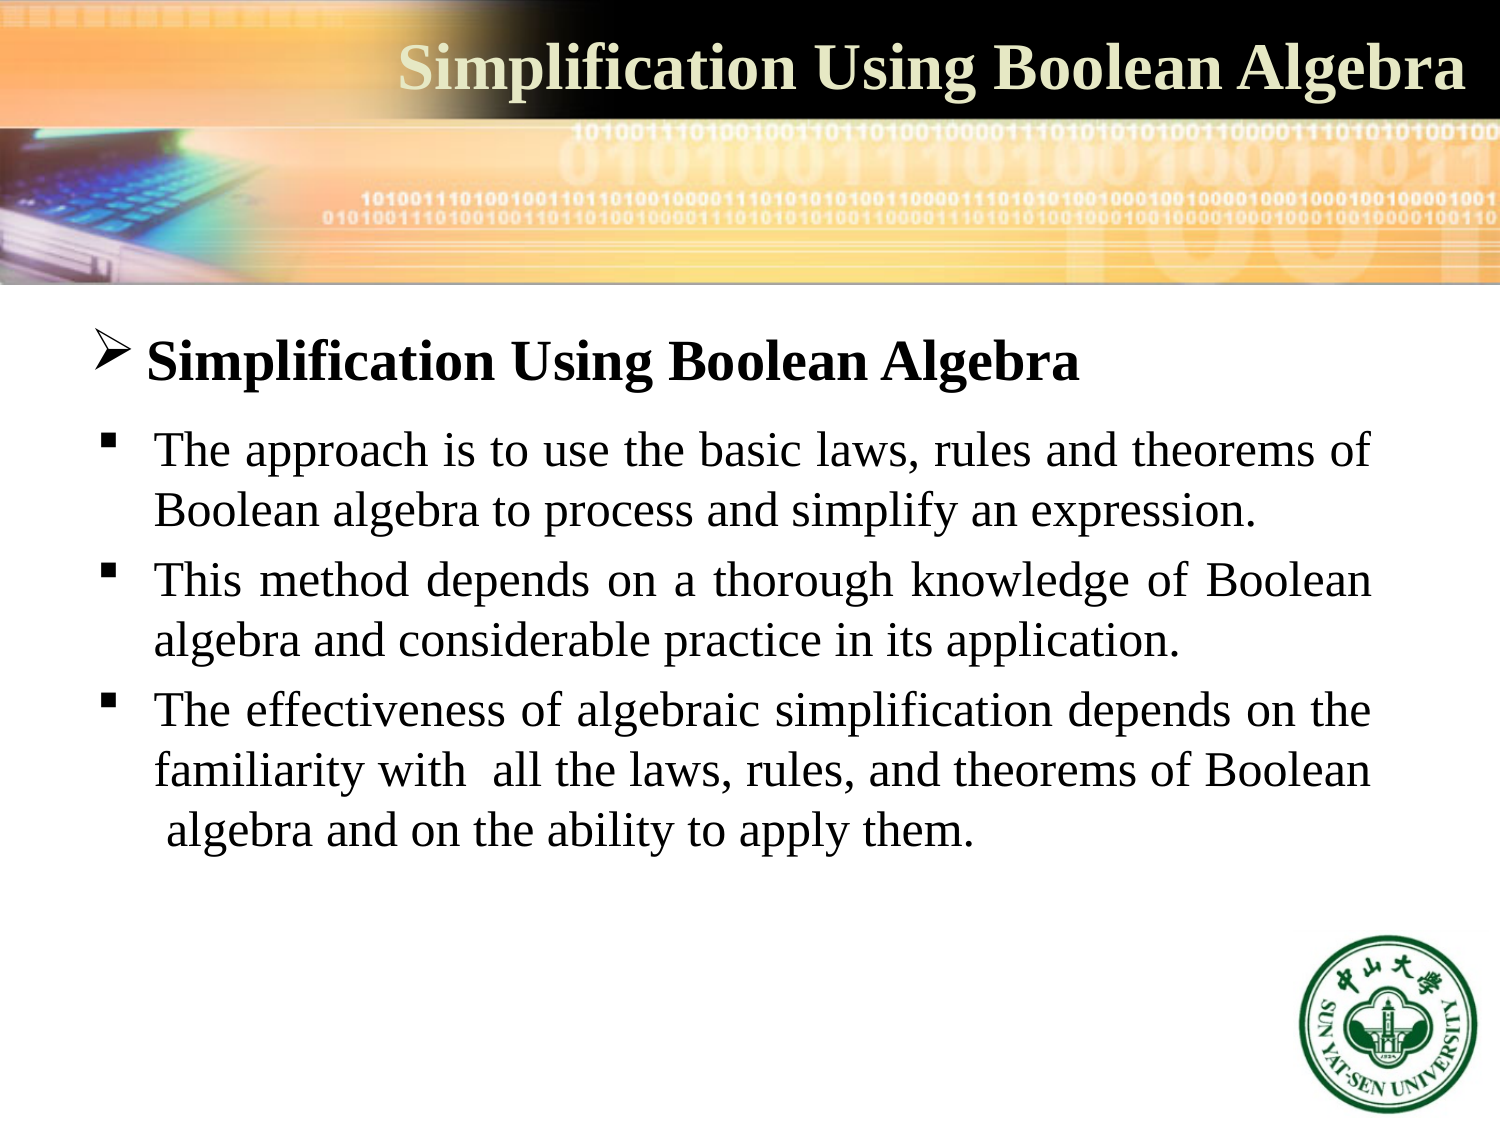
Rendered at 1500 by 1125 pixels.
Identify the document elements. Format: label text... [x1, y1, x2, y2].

text_box The approach is to use the basic laws, rules and theorems of Boolean algebra to process and simplify an expression. This method depends on a thorough knowledge of Boolean algebra and considerable practice in its application. The effectiveness of algebraic simplification depends on the familiarity with all the laws, rules, and theorems of Boolean algebra and on the ability to apply them. [82, 408, 1388, 906]
title Simplification Using Boolean Algebra [212, 0, 1500, 126]
picture [0, 0, 1500, 285]
picture [1293, 930, 1489, 1118]
list Simplification Using Boolean Algebra [75, 314, 1425, 421]
